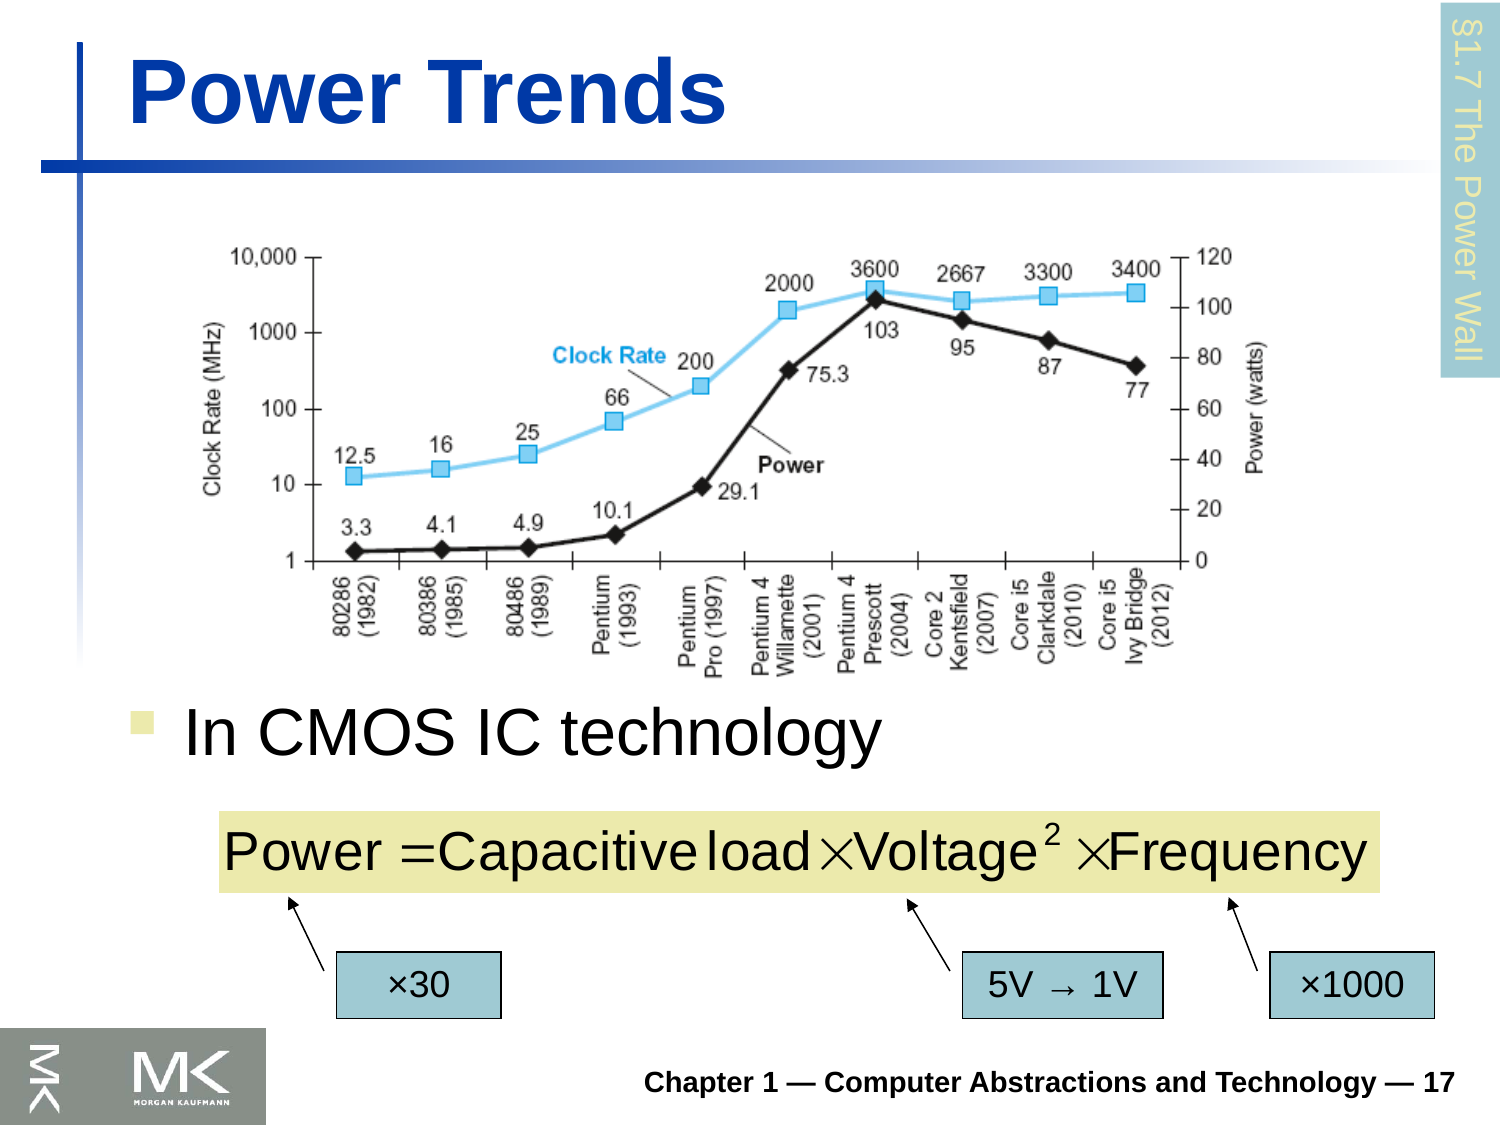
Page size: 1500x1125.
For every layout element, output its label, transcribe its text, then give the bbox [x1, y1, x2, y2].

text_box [218, 810, 1381, 894]
text_box §1.7 The Power Wall [1440, 2, 1500, 378]
list In CMOS IC technology [112, 680, 1469, 787]
text_box 5V → 1V [962, 952, 1164, 1019]
picture [182, 207, 1317, 695]
text_box 5V → 1V [906, 902, 951, 972]
text_box ×30 [288, 902, 325, 972]
text_box ×30 [336, 952, 502, 1019]
text_box ×1000 [1269, 952, 1435, 1019]
title Power Trends [112, 23, 1440, 149]
picture [0, 1028, 266, 1125]
footer Chapter 1 — Computer Abstractions and Technology — 17 [277, 1046, 1471, 1106]
text_box ×1000 [1227, 902, 1258, 972]
